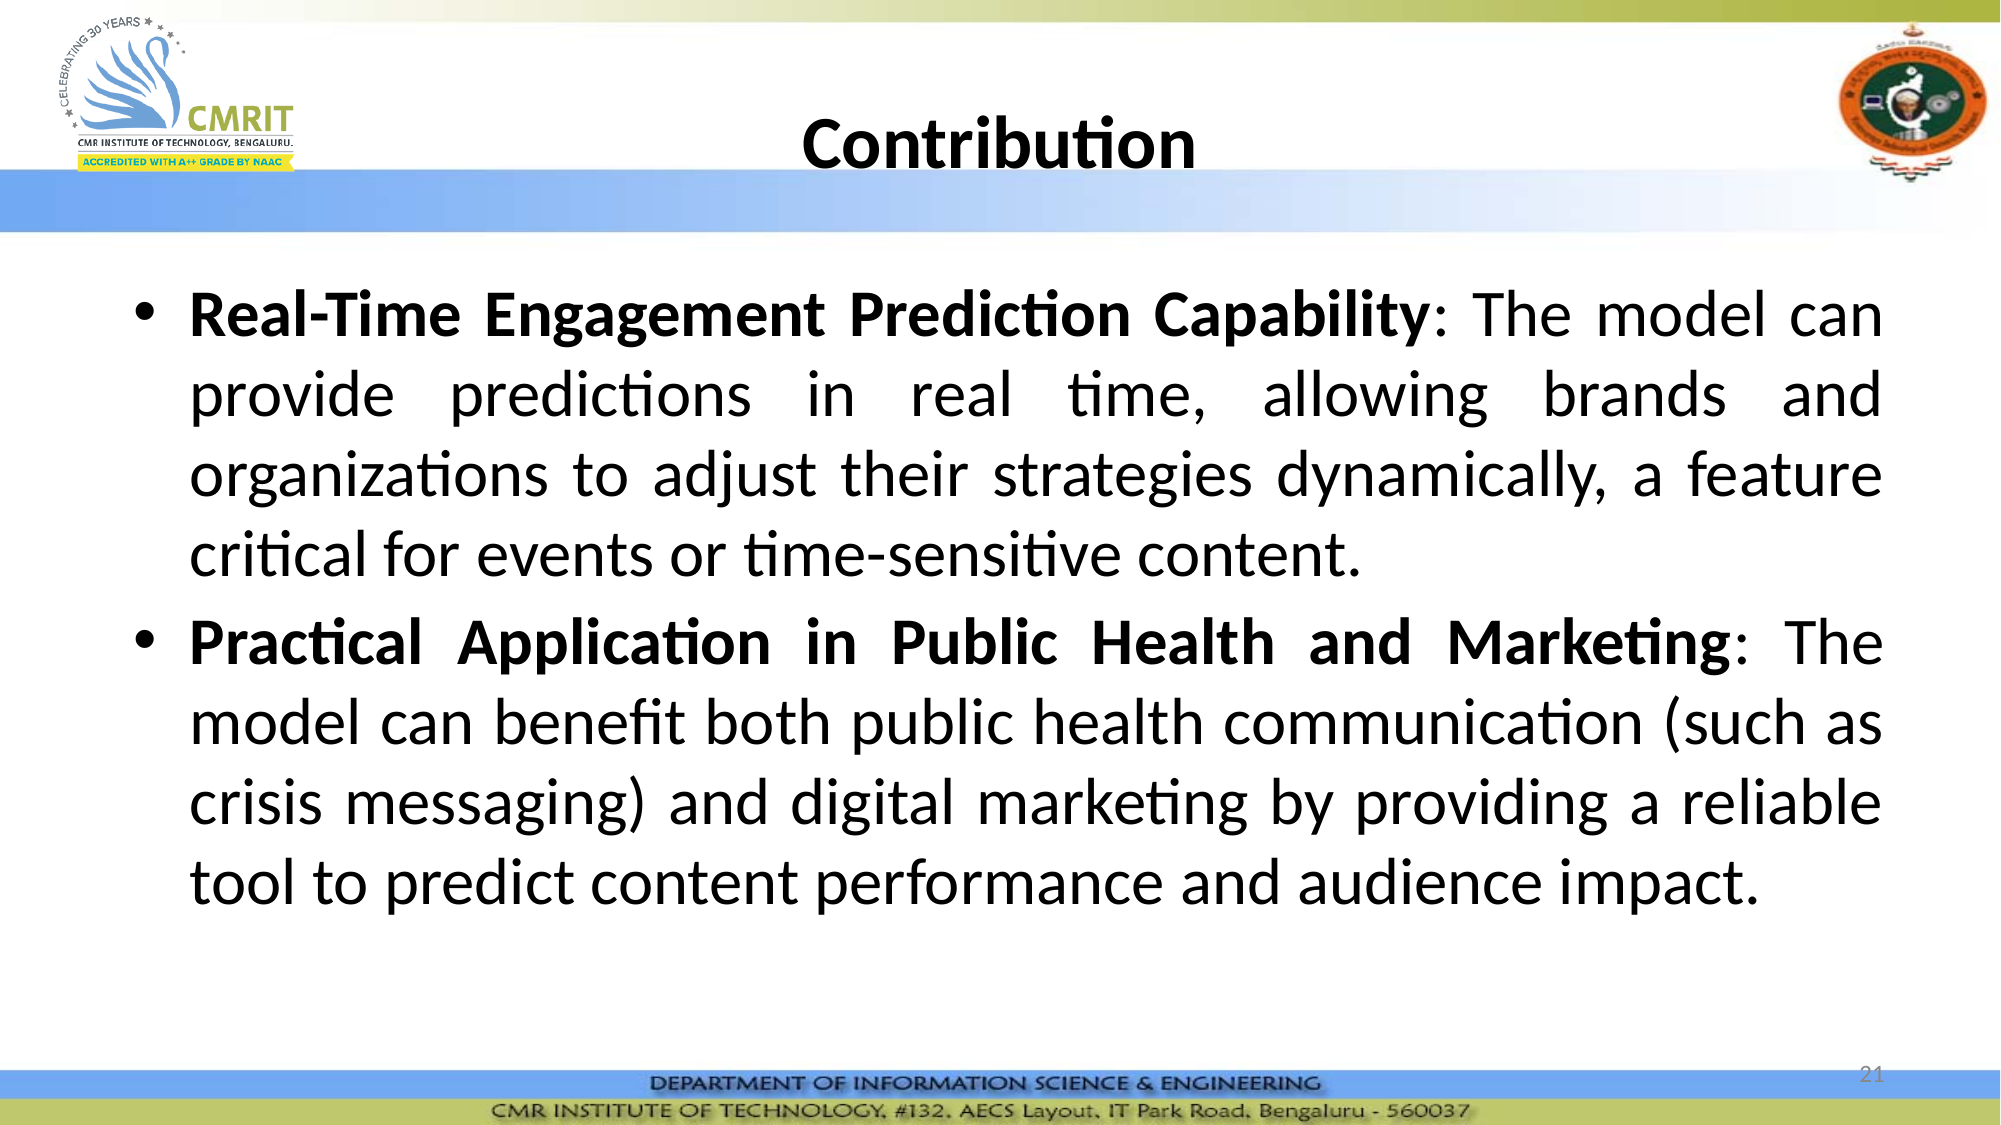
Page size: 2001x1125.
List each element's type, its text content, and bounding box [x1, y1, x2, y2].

slide_number ‹#› [1433, 1042, 1900, 1103]
picture [0, 0, 2001, 1125]
list Real-Time Engagement Prediction Capability: The model can provide predictions in real time, allowing brands and organizations to adjust their strategies dynamically, a feature critical for events or time-sensitive content. Practical Application in Public Health and Marketing: The model can benefit both public health communication (such as crisis messaging) and digital marketing by providing a reliable tool to predict content performance and audience impact. [99, 262, 1900, 1005]
title Contribution [99, 45, 1900, 233]
